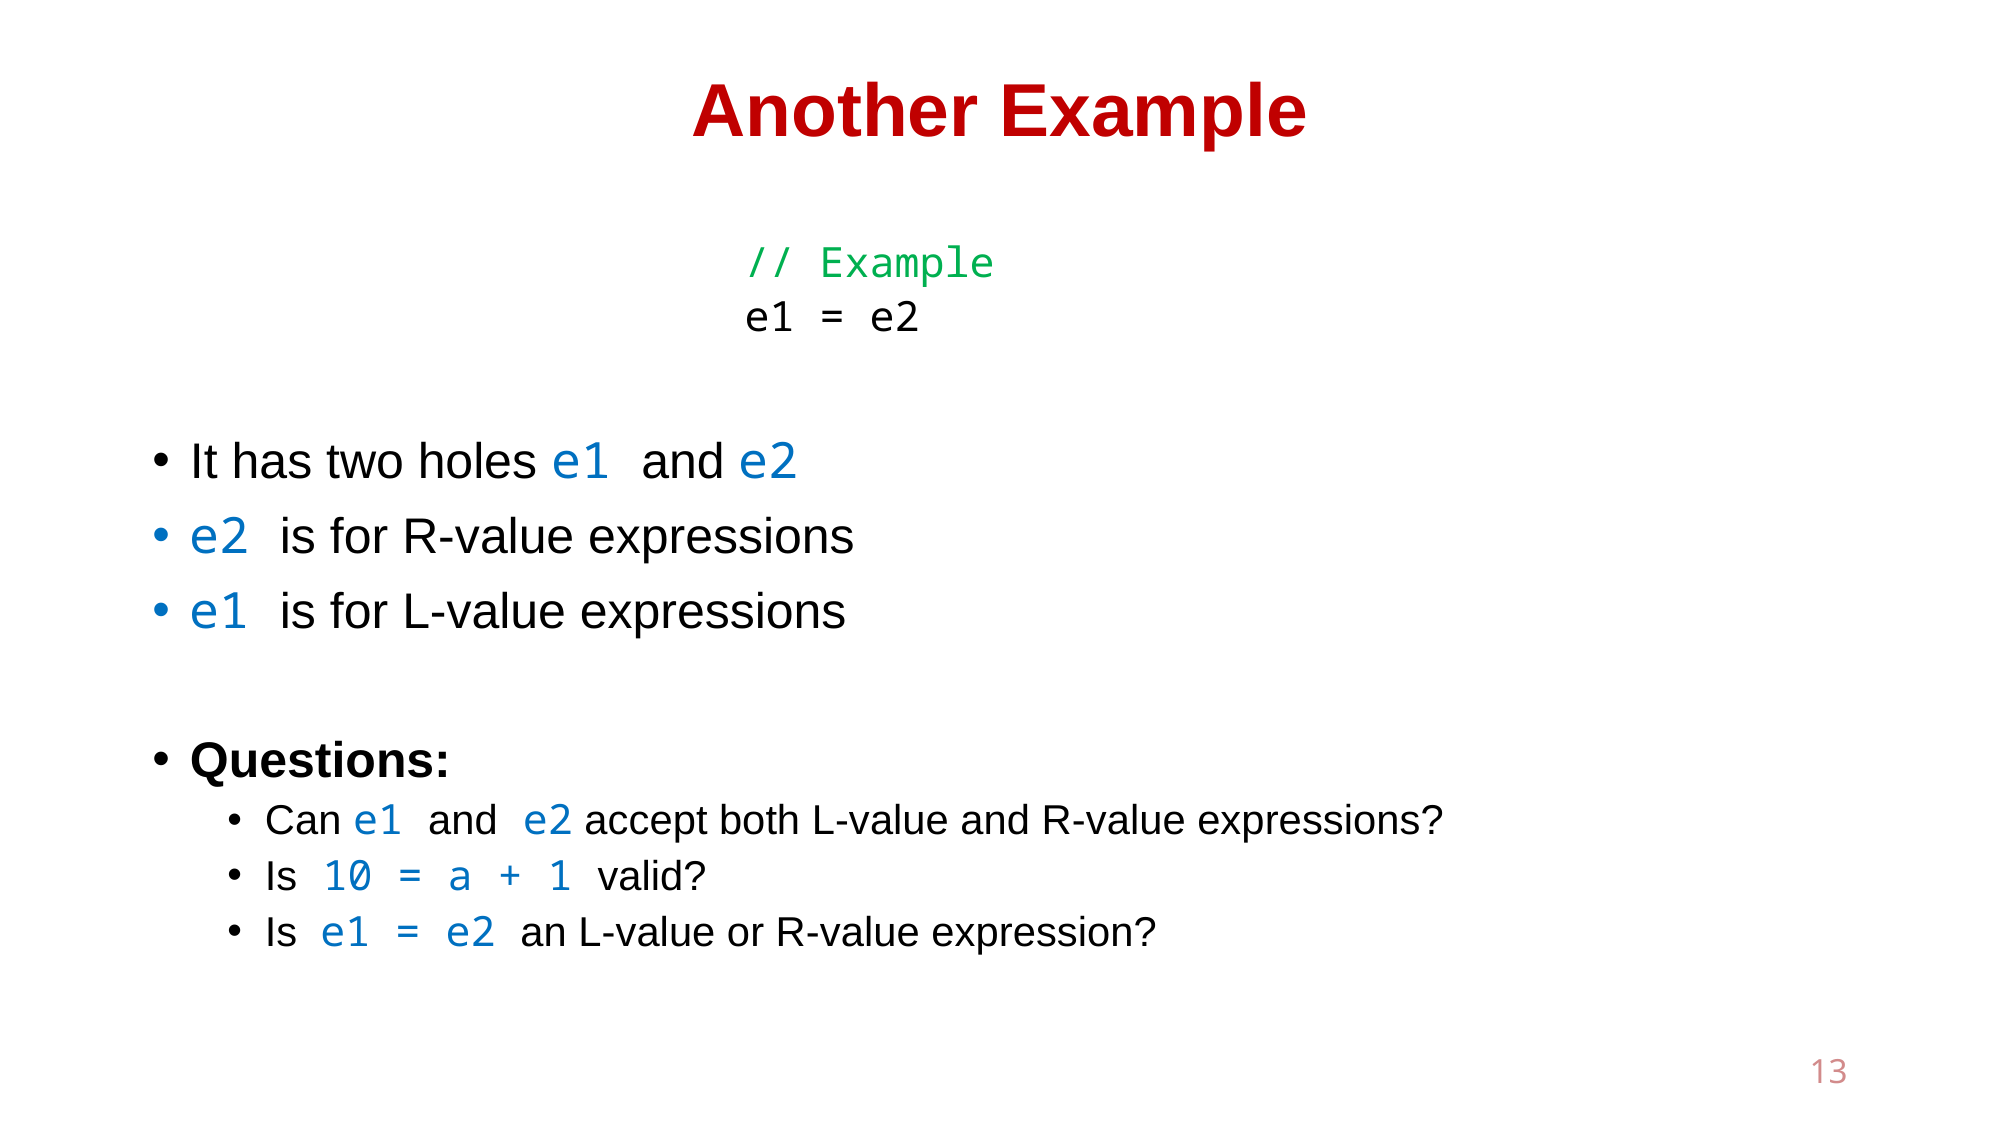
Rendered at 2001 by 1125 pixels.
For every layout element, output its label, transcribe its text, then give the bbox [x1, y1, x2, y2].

list It has two holes e1 and e2 e2 is for R-value expressions e1 is for L-value expressions Questions: Can e1 and e2 accept both L-value and R-value expressions? Is 10 = a + 1 valid? Is e1 = e2 an L-value or R-value expression? [137, 197, 1863, 1025]
slide_number 13 [1412, 1042, 1863, 1103]
title Another Example [137, 59, 1863, 166]
text_box // Example e1 = e2 [729, 228, 1132, 348]
